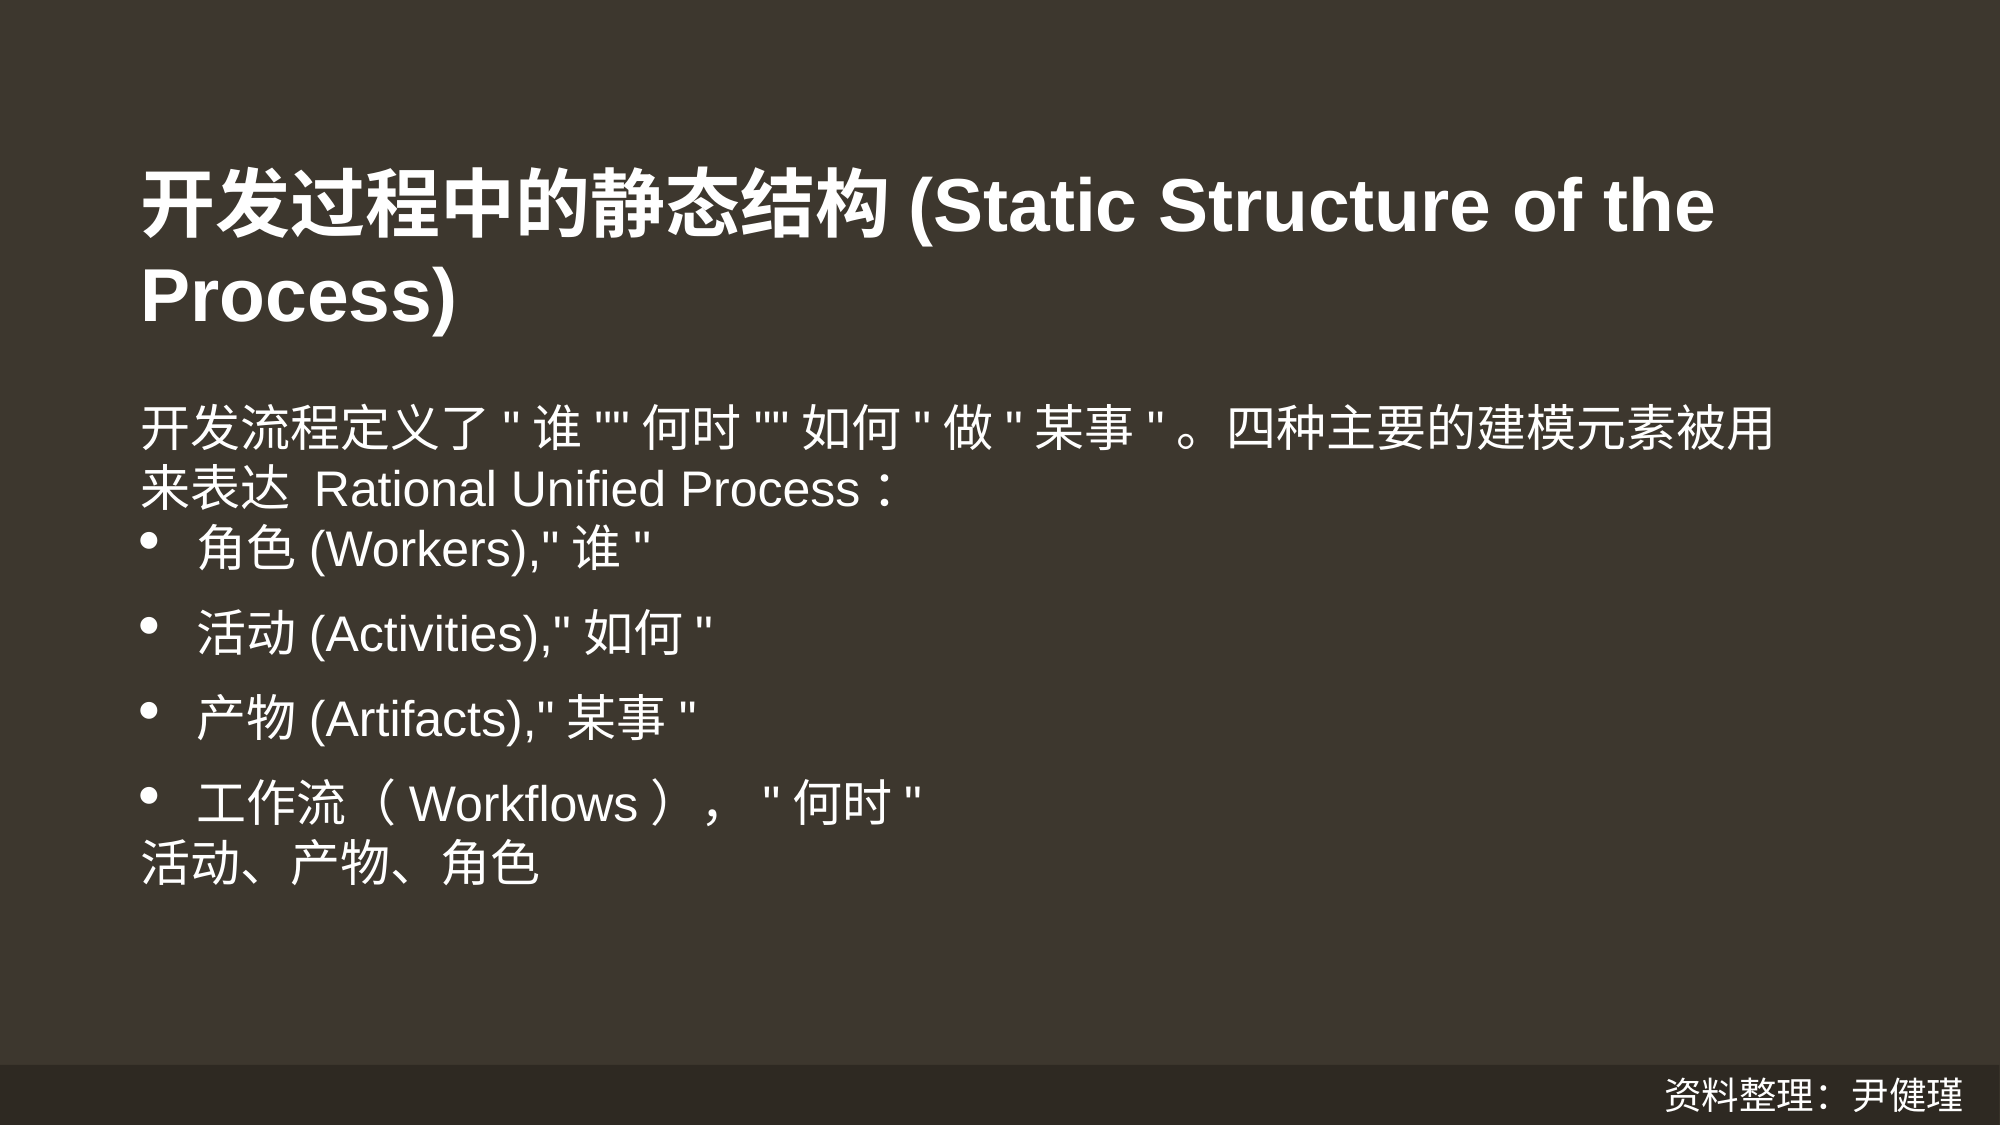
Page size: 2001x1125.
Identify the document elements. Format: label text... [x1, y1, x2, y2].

text_box 开发过程中的静态结构(Static Structure of the Process) 开发流程定义了"谁""何时""如何"做"某事"。四种主要的建模元素被用来表达 Rational Unified Process： 角色(Workers),"谁" 活动(Activities),"如何" 产物(Artifacts),"某事" 工作流（Workflows），"何时" 活动、产物、角色 [125, 149, 1804, 899]
text_box 资料整理：尹健瑾 [1649, 1064, 2000, 1125]
